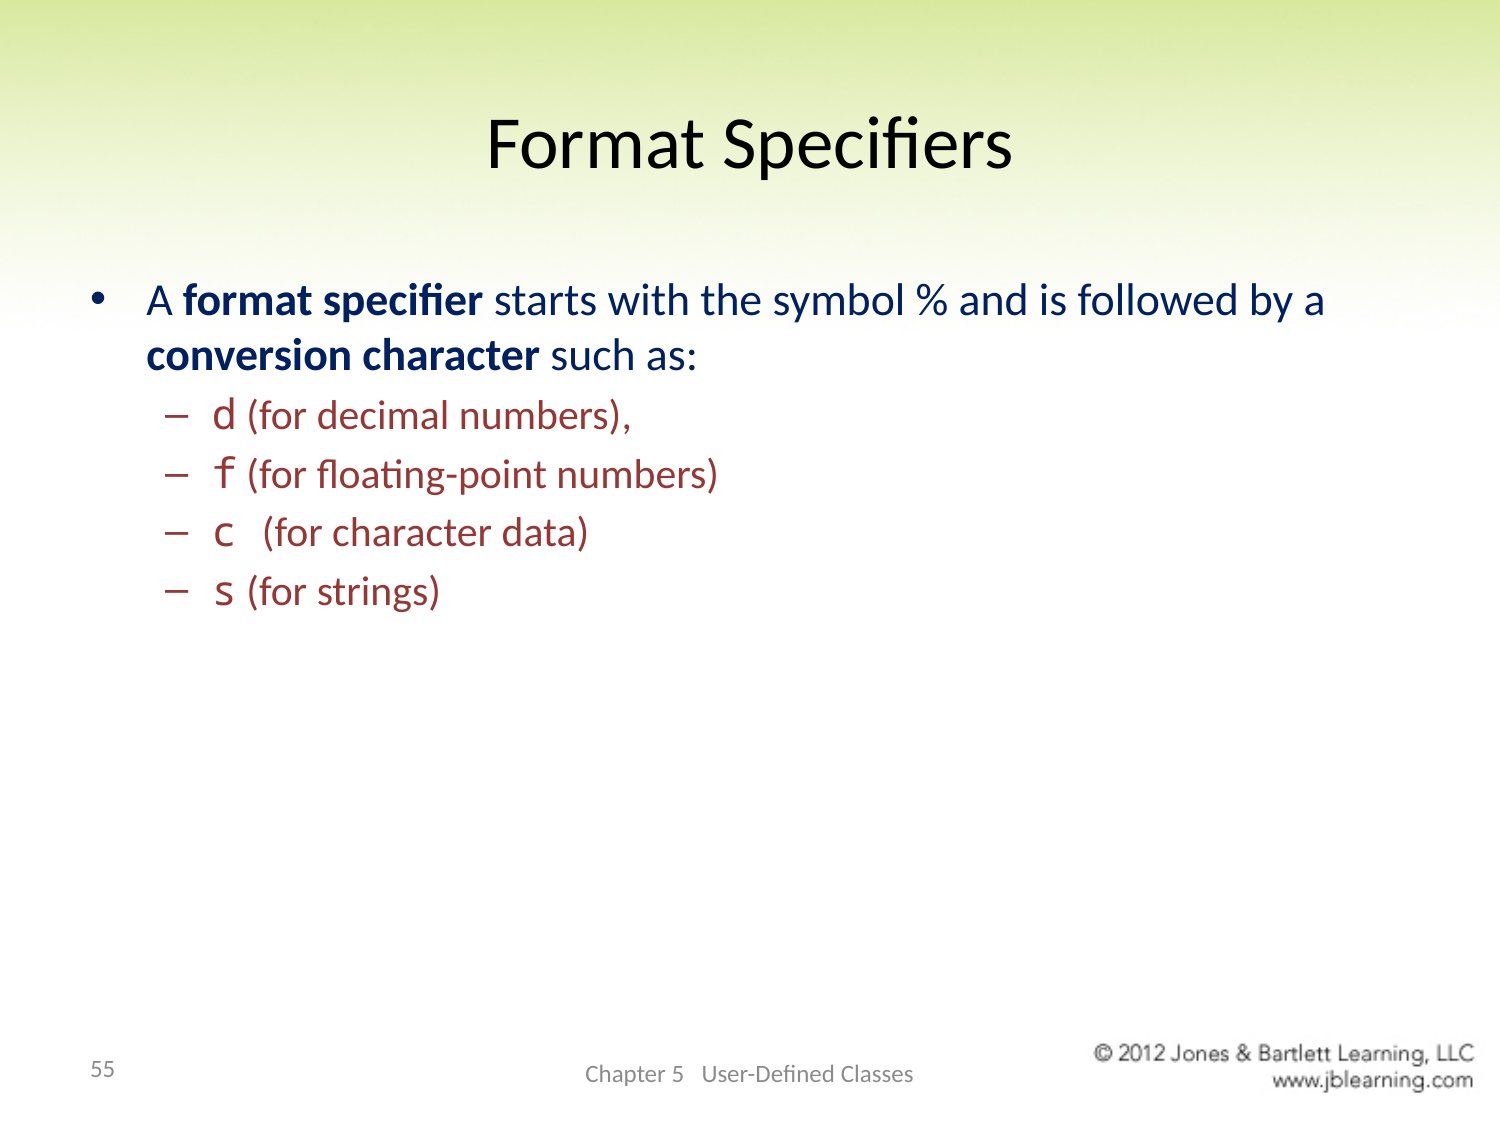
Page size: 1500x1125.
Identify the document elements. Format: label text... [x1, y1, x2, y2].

title Format Specifiers [75, 45, 1425, 233]
footer Chapter 5 User-Defined Classes [512, 1042, 988, 1103]
picture [0, 0, 1500, 1125]
slide_number 55 [75, 1037, 425, 1098]
list A format specifier starts with the symbol % and is followed by a conversion character such as: d (for decimal numbers), f (for floating-point numbers) c (for character data) s (for strings) [75, 262, 1425, 1005]
